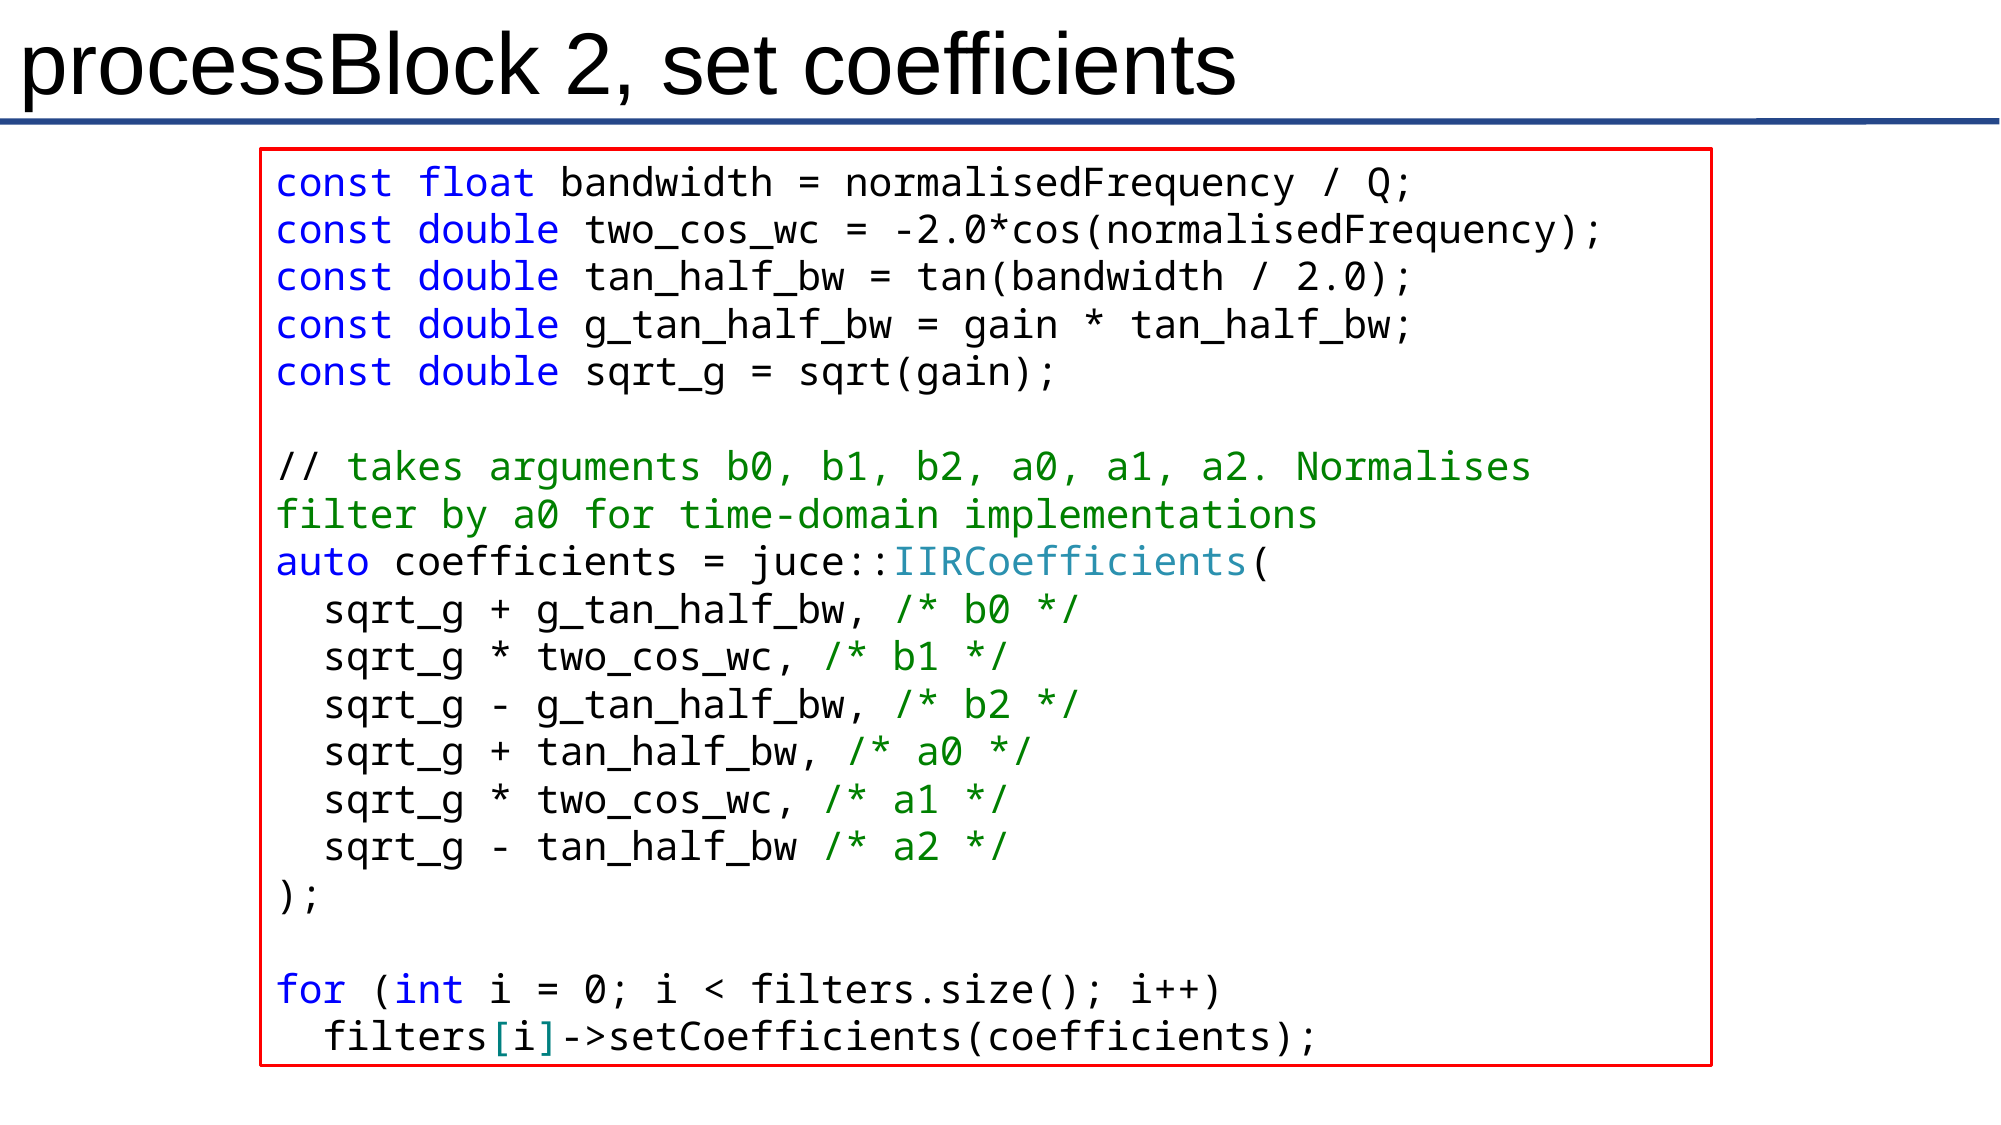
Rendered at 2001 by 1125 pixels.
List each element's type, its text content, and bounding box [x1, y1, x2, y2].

title processBlock 2, set coefficients [13, 5, 1985, 114]
text_box const float bandwidth = normalisedFrequency / Q; const double two_cos_wc = -2.0*cos(normalisedFrequency); const double tan_half_bw = tan(bandwidth / 2.0); const double g_tan_half_bw = gain * tan_half_bw; const double sqrt_g = sqrt(gain); // takes arguments b0, b1, b2, a0, a1, a2. Normalises filter by a0 for time-domain implementations auto coefficients = juce::IIRCoefficients( sqrt_g + g_tan_half_bw, /* b0 */ sqrt_g * two_cos_wc, /* b1 */ sqrt_g - g_tan_half_bw, /* b2 */ sqrt_g + tan_half_bw, /* a0 */ sqrt_g * two_cos_wc, /* a1 */ sqrt_g - tan_half_bw /* a2 */ ); for (int i = 0; i < filters.size(); i++) filters[i]->setCoefficients(coefficients); [260, 148, 1712, 1066]
